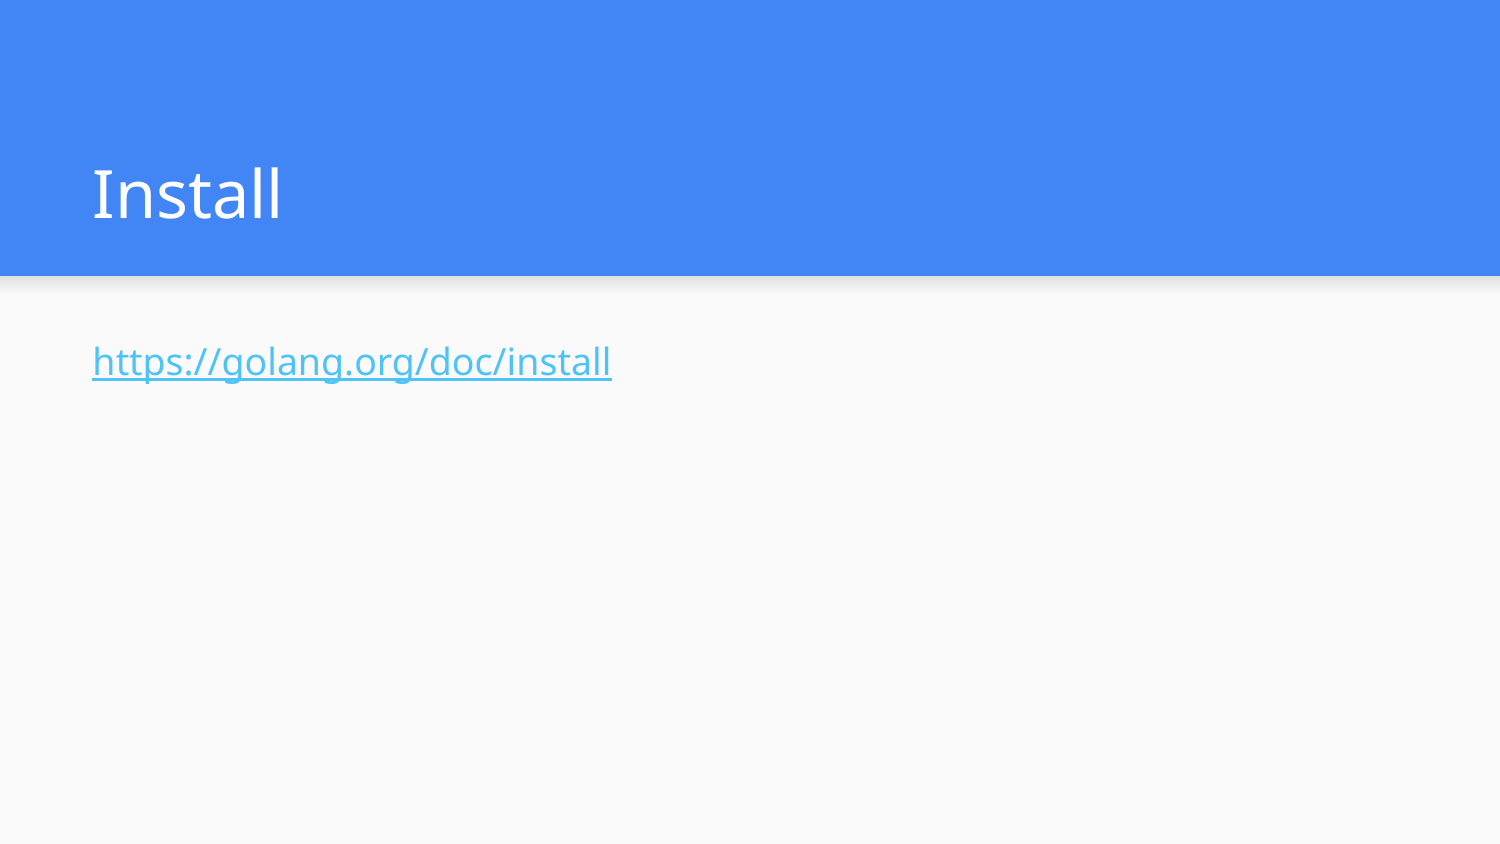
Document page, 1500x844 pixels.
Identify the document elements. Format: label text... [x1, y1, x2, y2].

list https://golang.org/doc/install [77, 314, 1427, 760]
title Install [77, 121, 1427, 248]
